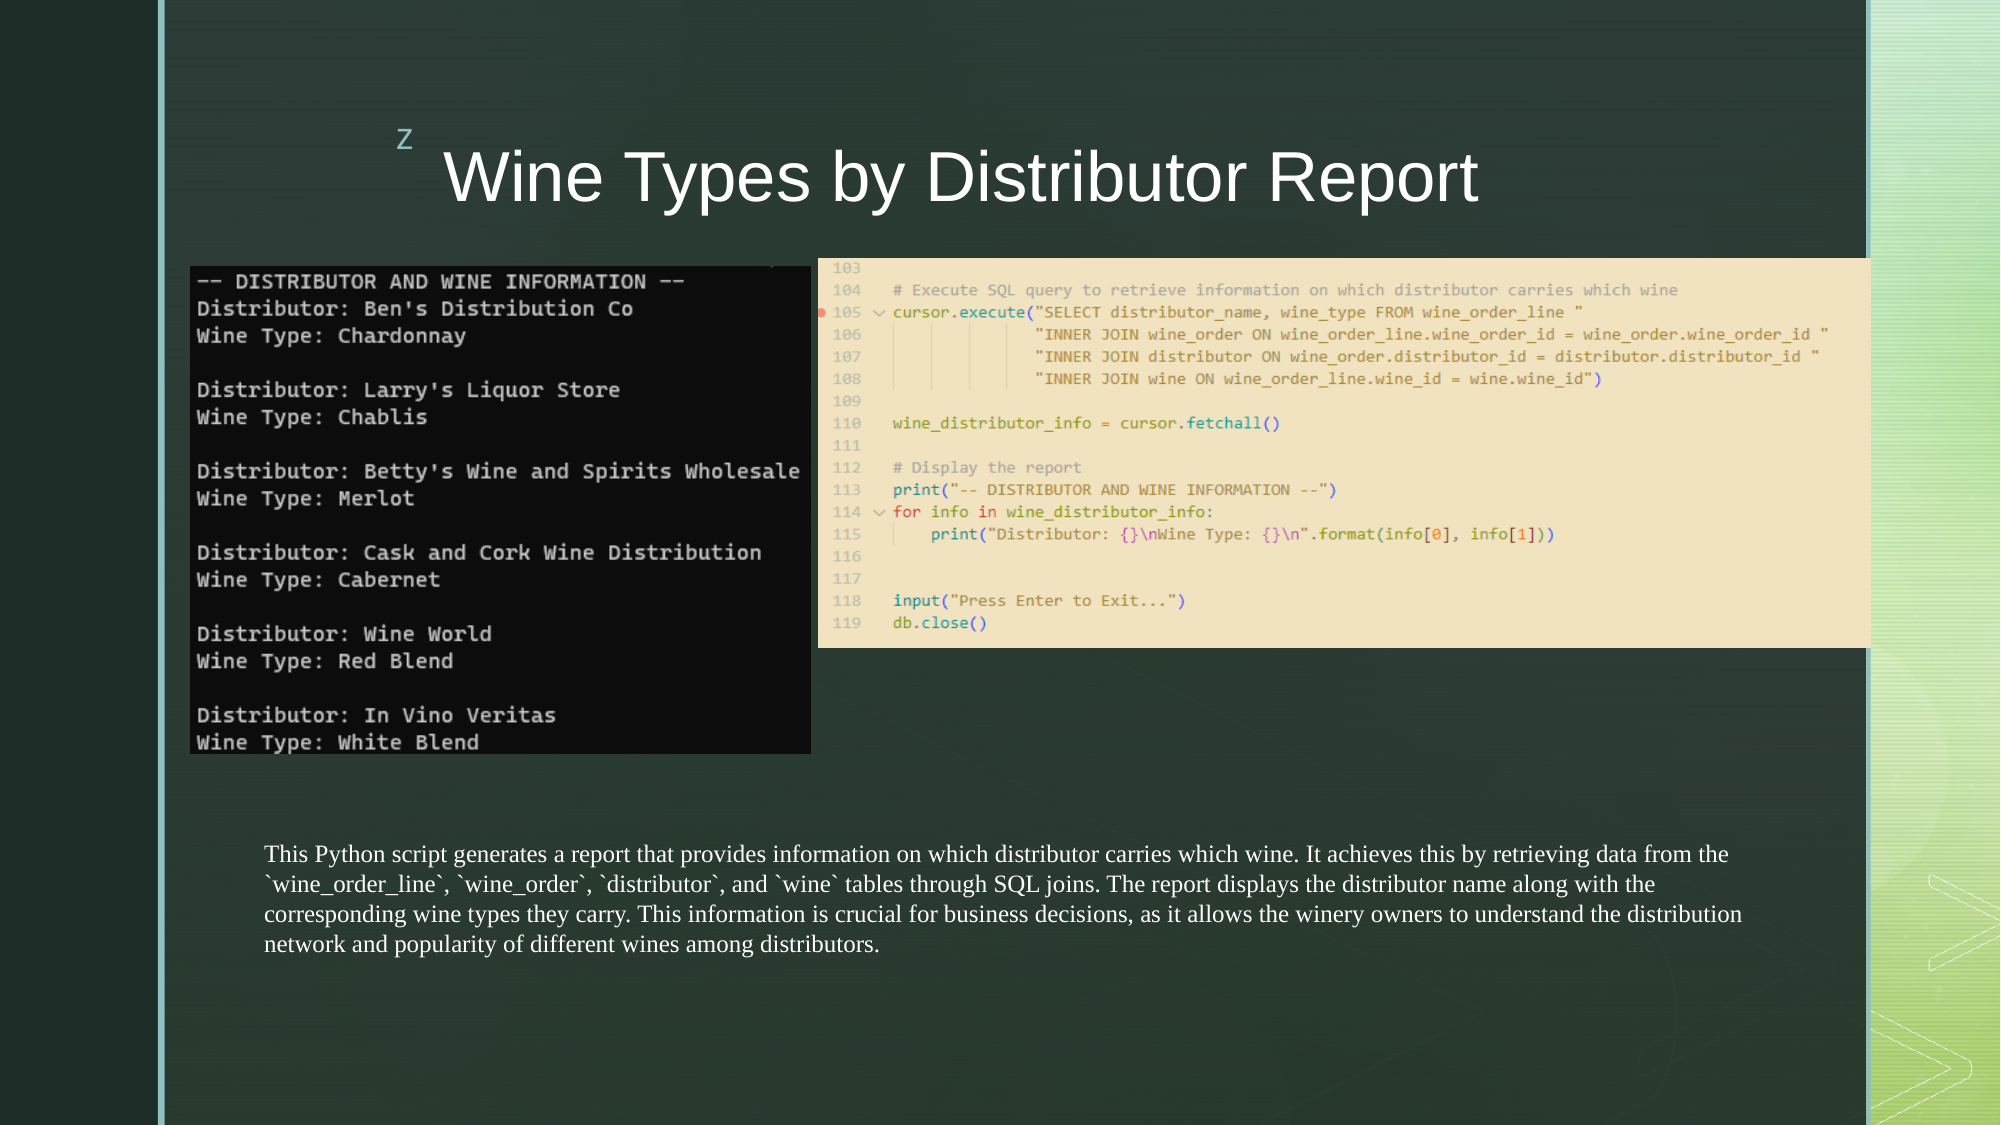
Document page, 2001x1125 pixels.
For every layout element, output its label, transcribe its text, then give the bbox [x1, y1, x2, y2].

title Wine Types by Distributor Report [428, 132, 1734, 310]
picture [190, 266, 812, 754]
picture [1871, 0, 2001, 1125]
text_box This Python script generates a report that provides information on which distributor carries which wine. It achieves this by retrieving data from the `wine_order_line`, `wine_order`, `distributor`, and `wine` tables through SQL joins. The report displays the distributor name along with the corresponding wine types they carry. This information is crucial for business decisions, as it allows the winery owners to understand the distribution network and popularity of different wines among distributors. [249, 830, 1775, 1000]
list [817, 257, 1871, 649]
